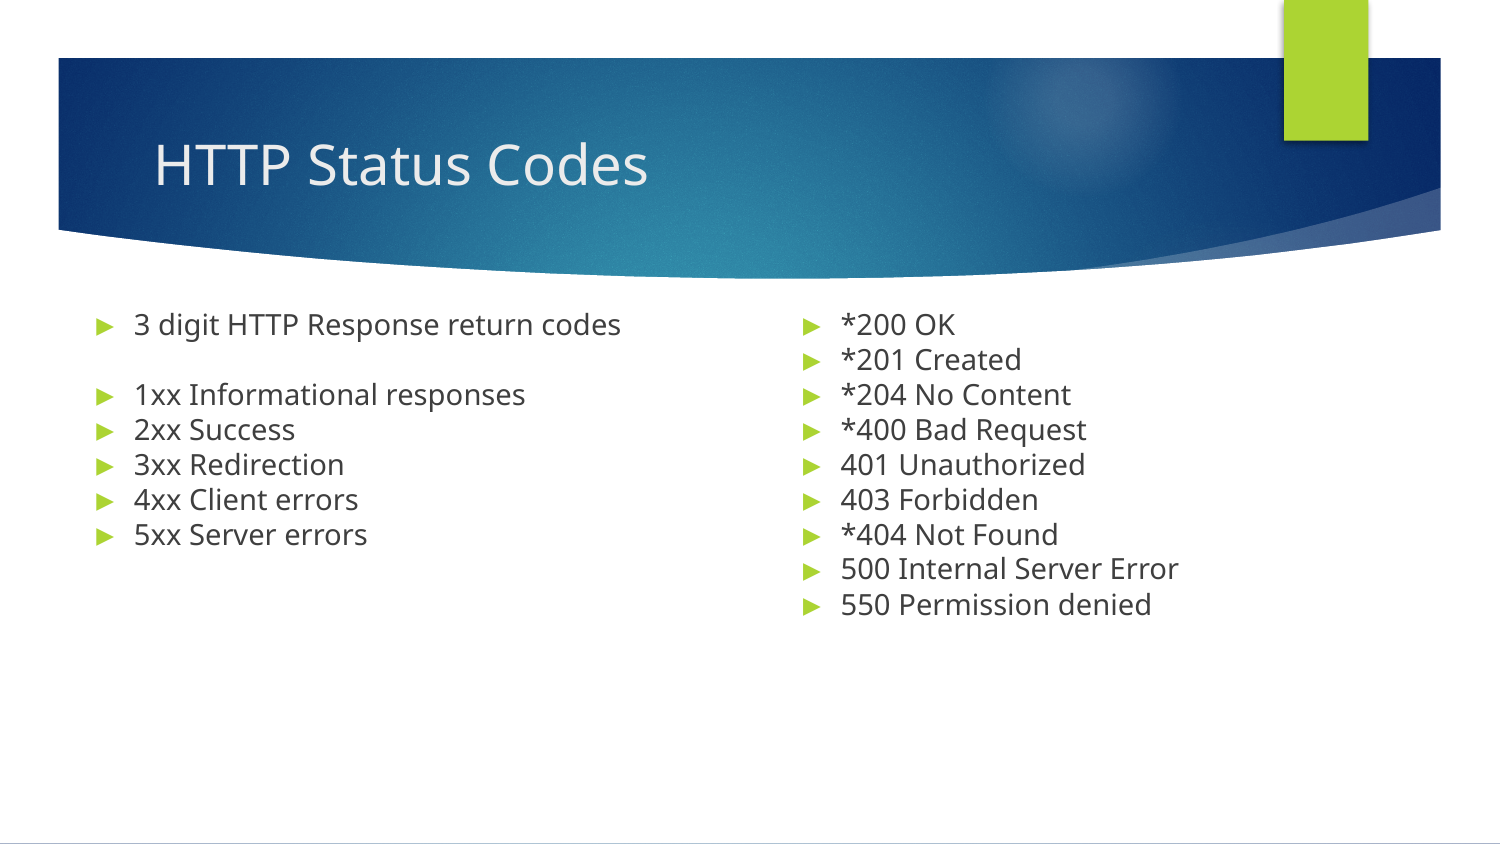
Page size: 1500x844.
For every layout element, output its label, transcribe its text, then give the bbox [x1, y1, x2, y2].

title HTTP Status Codes [142, 119, 1220, 207]
text_box *200 OK *201 Created *204 No Content *400 Bad Request 401 Unauthorized 403 Forbidden *404 Not Found 500 Internal Server Error 550 Permission denied [754, 294, 1440, 787]
picture [59, 58, 1440, 278]
list 3 digit HTTP Response return codes 1xx Informational responses 2xx Success 3xx Redirection 4xx Client errors 5xx Server errors [47, 294, 733, 787]
